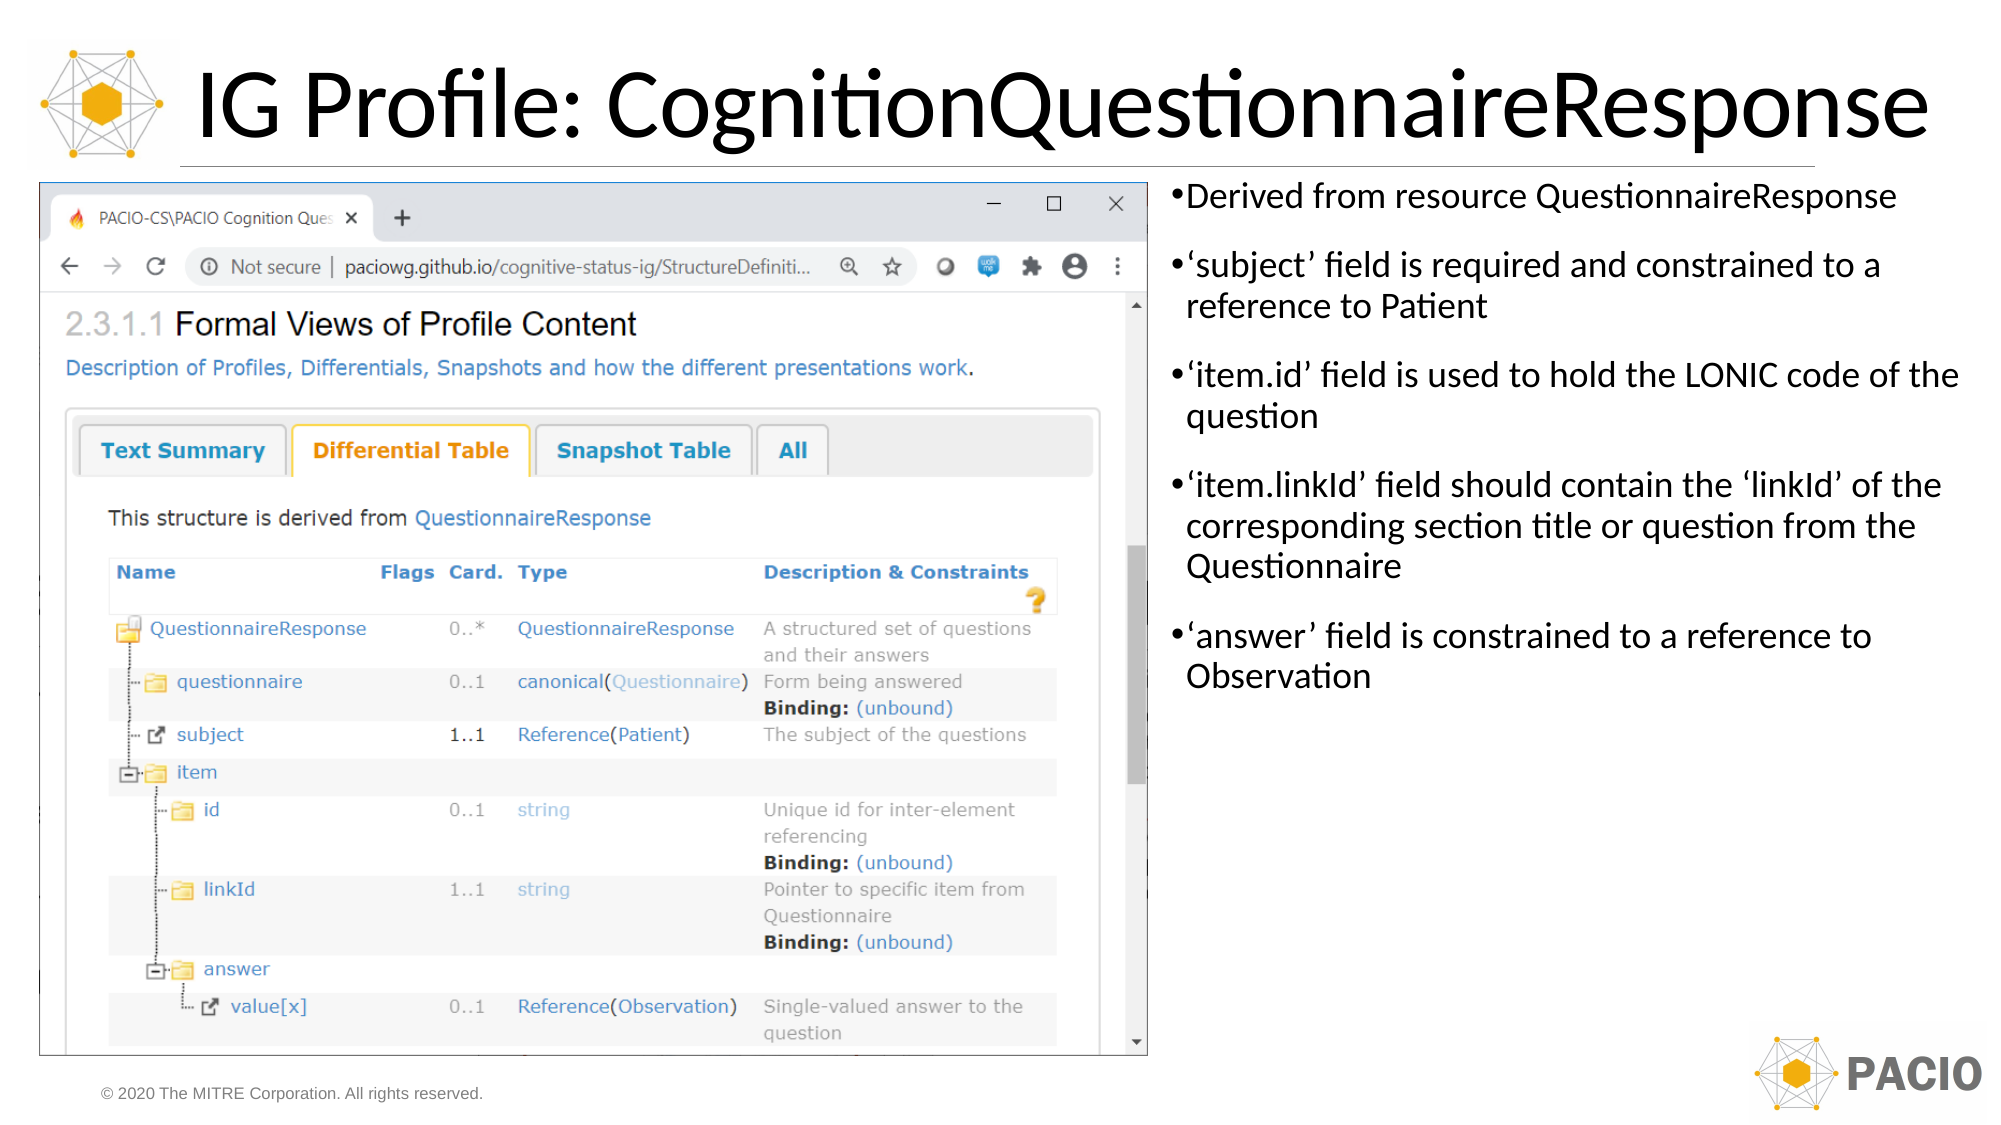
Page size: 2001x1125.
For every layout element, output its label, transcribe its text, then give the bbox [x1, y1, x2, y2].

title IG Profile: CognitionQuestionnaireResponse [180, 0, 1986, 165]
picture [39, 181, 1148, 1056]
picture [1749, 1021, 1987, 1124]
picture [27, 39, 180, 170]
list Derived from resource QuestionnaireResponse ‘subject’ field is required and constrained to a reference to Patient ‘item.id’ field is used to hold the LONIC code of the question ‘item.linkId’ field should contain the ‘linkId’ of the corresponding section title or question from the Questionnaire ‘answer’ field is constrained to a reference to Observation [1171, 168, 1986, 1028]
